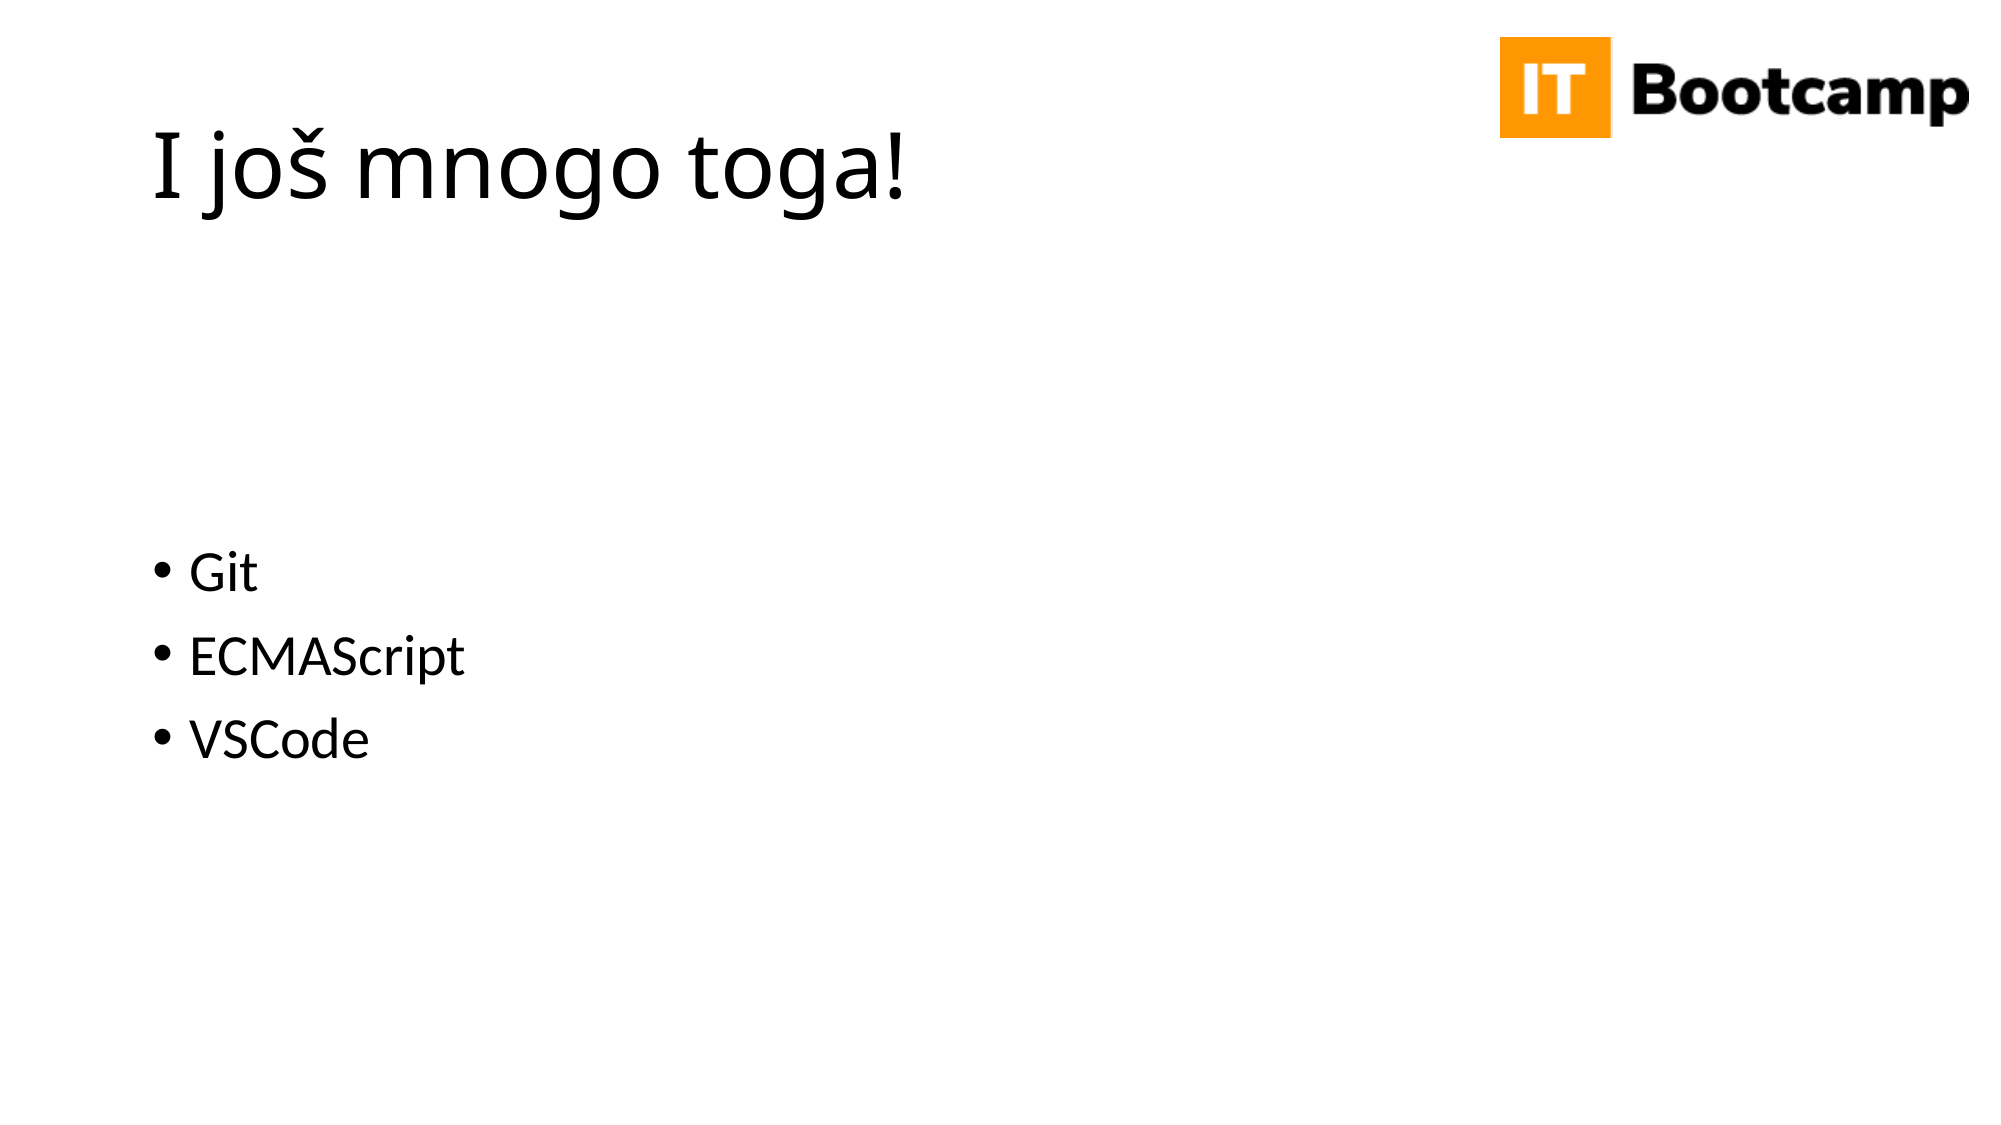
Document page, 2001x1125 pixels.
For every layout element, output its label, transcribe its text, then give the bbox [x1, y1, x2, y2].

list Git ECMAScript VSCode [137, 299, 1863, 1014]
title I još mnogo toga! [137, 60, 1863, 278]
picture [1500, 37, 1969, 138]
